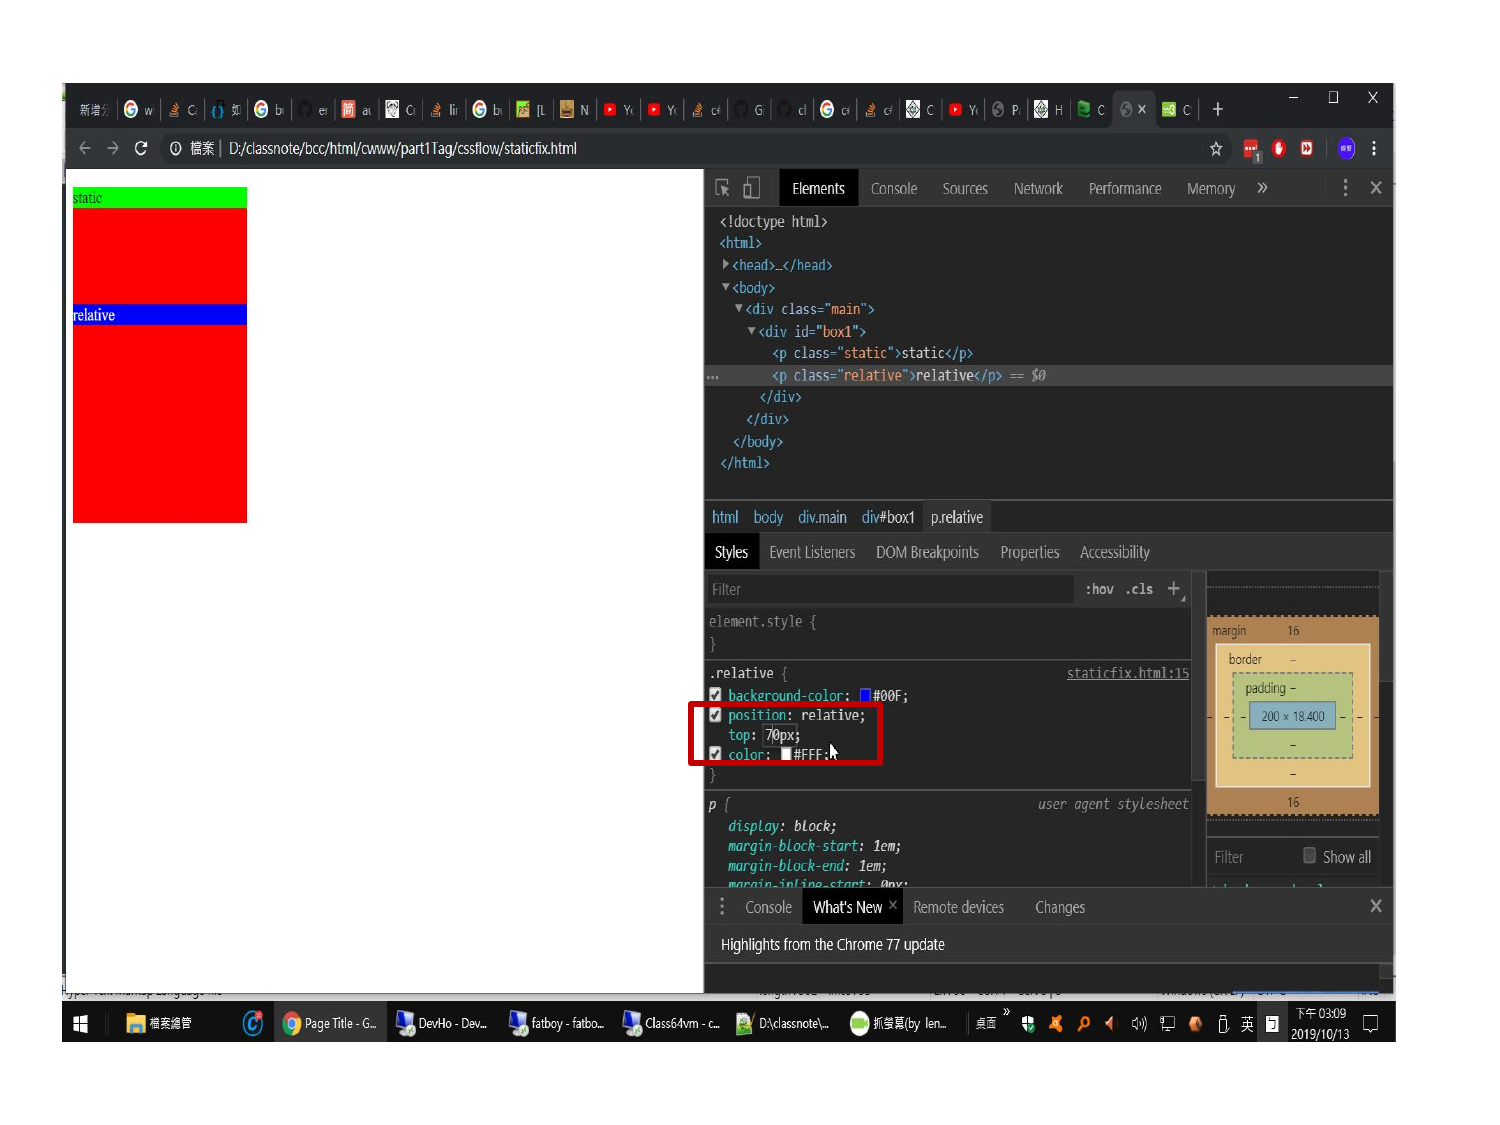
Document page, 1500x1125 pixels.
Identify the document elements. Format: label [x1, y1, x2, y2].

picture [62, 83, 1396, 1042]
